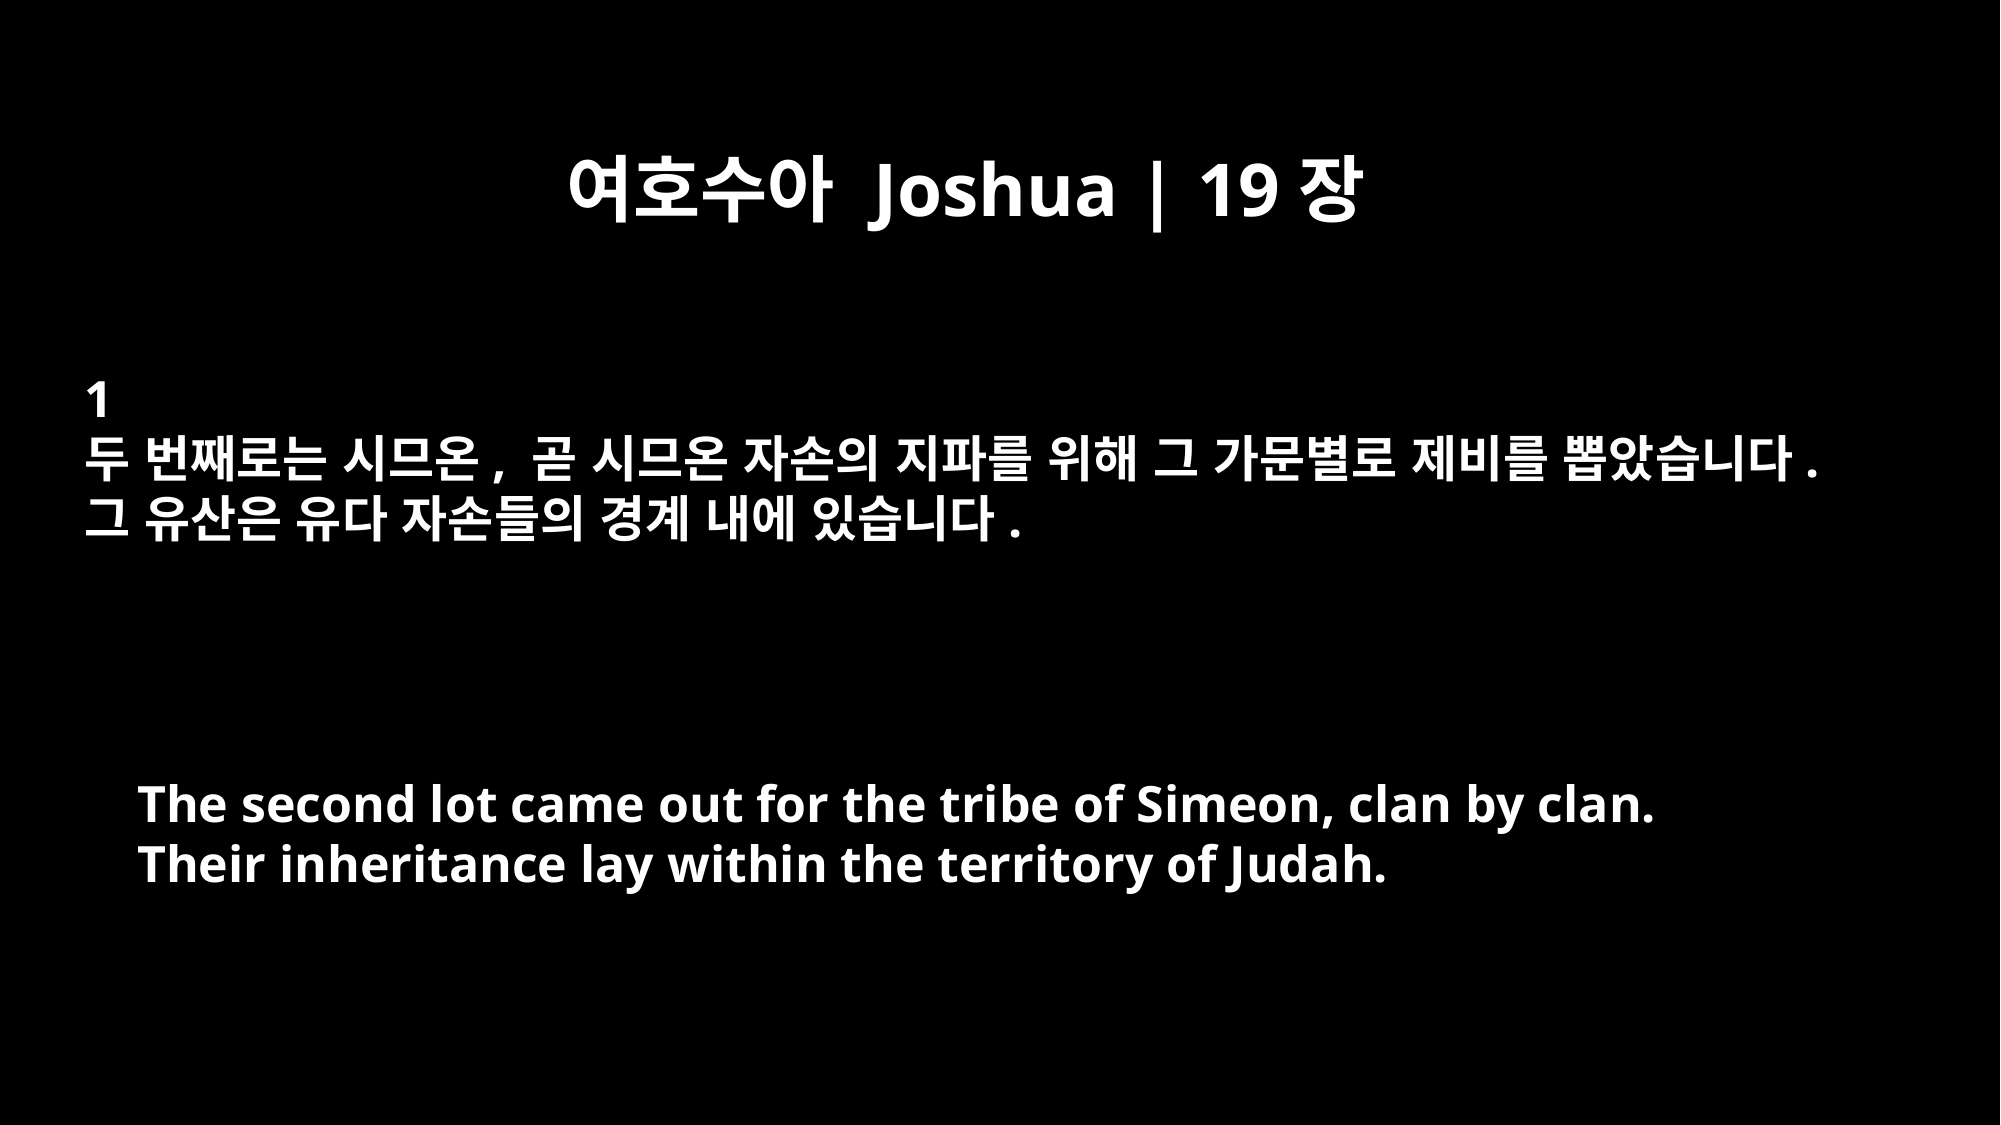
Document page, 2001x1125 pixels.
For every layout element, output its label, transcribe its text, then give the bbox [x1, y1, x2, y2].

text_box ﻿1 두 번째로는 시므온, 곧 시므온 자손의 지파를 위해 그 가문별로 제비를 뽑았습니다. 그 유산은 유다 자손들의 경계 내에 있습니다. [69, 359, 1848, 555]
text_box The second lot came out for the tribe of Simeon, clan by clan. Their inheritance lay within the territory of Judah. [122, 764, 1685, 900]
text_box 여호수아 Joshua | 19장 [551, 136, 1381, 239]
